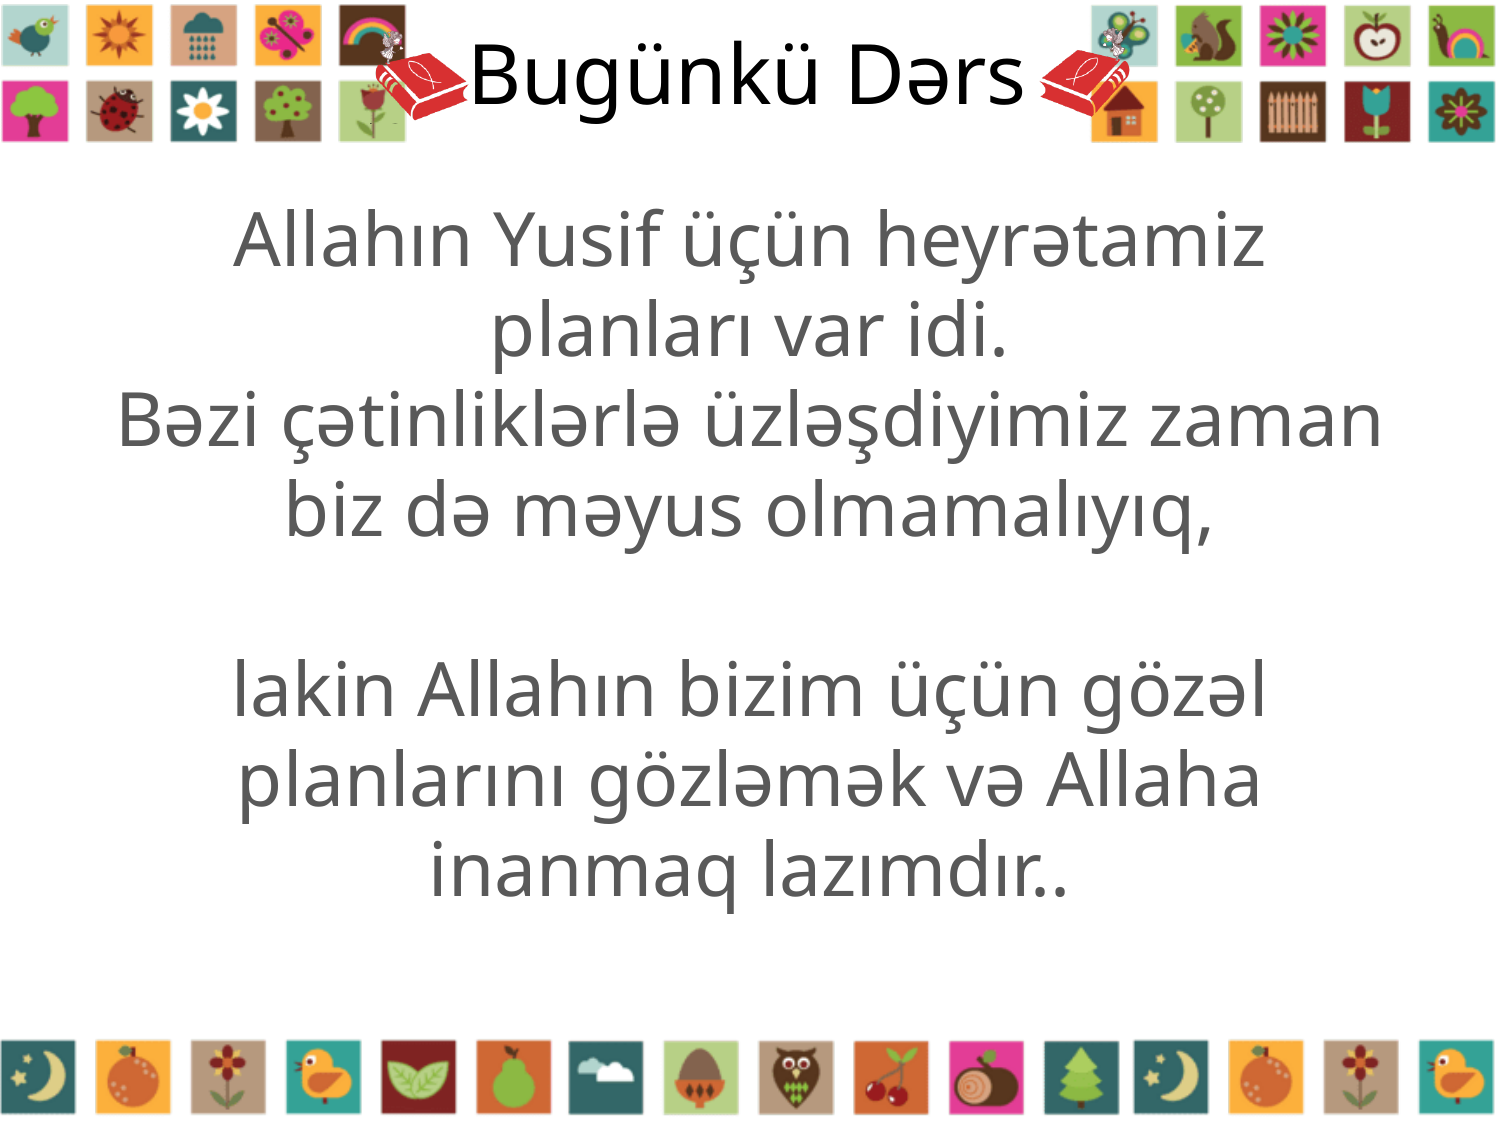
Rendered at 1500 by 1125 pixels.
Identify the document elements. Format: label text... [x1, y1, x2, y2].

text_box Bugünkü Dərs [425, 13, 1077, 129]
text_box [0, 1028, 1500, 1118]
text_box Allahın Yusif üçün heyrətamiz planları var idi. Bəzi çətinliklərlə üzləşdiyimiz zaman biz də məyus olmamalıyıq, lakin Allahın bizim üçün gözəl planlarını gözləmək və Allaha inanmaq lazımdır.. [76, 184, 1424, 920]
picture [0, 3, 501, 150]
picture [1008, 3, 1500, 150]
